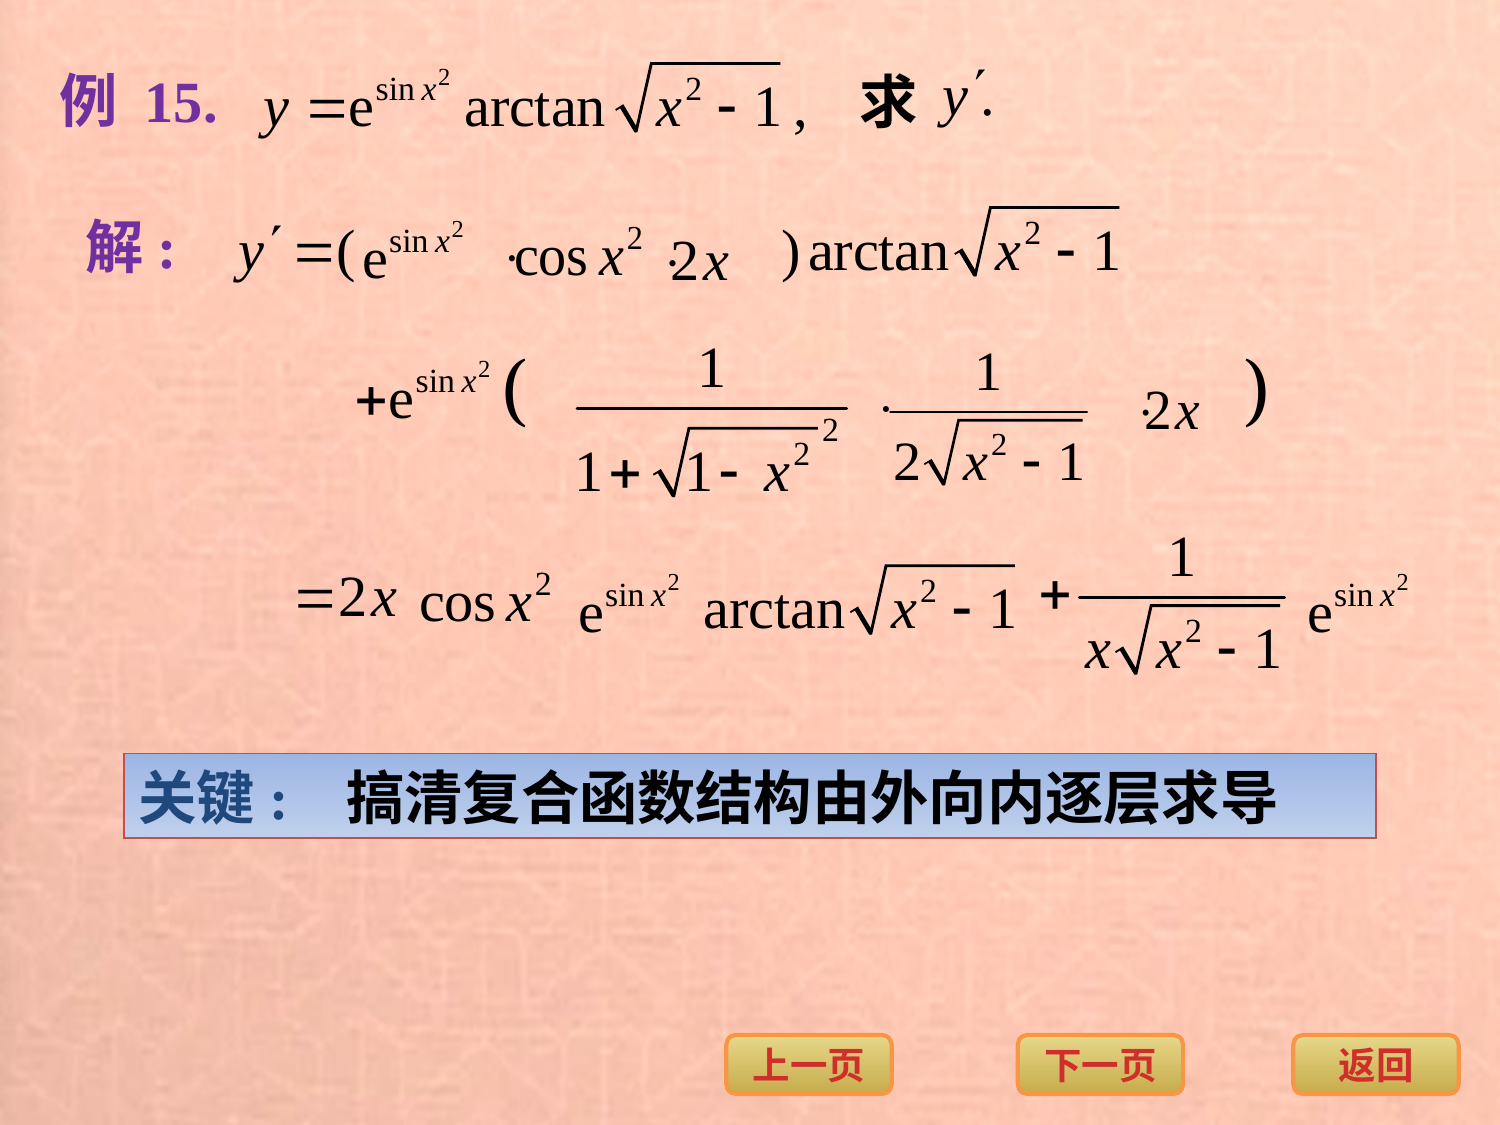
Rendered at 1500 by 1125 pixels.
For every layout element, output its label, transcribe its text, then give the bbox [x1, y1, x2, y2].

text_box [1124, 377, 1213, 444]
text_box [572, 337, 853, 503]
text_box 例 15. [41, 56, 250, 145]
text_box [254, 55, 811, 146]
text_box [1035, 526, 1293, 680]
picture [0, 0, 1500, 1125]
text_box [934, 67, 995, 135]
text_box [489, 211, 654, 290]
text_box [575, 567, 687, 639]
text_box 关键: 搞清复合函数结构由外向内逐层求导 [123, 753, 1376, 839]
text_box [416, 565, 564, 641]
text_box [655, 234, 733, 287]
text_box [1103, 354, 1267, 453]
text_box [699, 557, 1023, 648]
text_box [864, 337, 1099, 496]
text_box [351, 354, 567, 453]
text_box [359, 214, 471, 286]
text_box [1304, 567, 1416, 639]
text_box 解: [70, 202, 221, 288]
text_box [288, 570, 405, 636]
text_box 求 [844, 58, 940, 143]
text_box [229, 199, 1127, 290]
